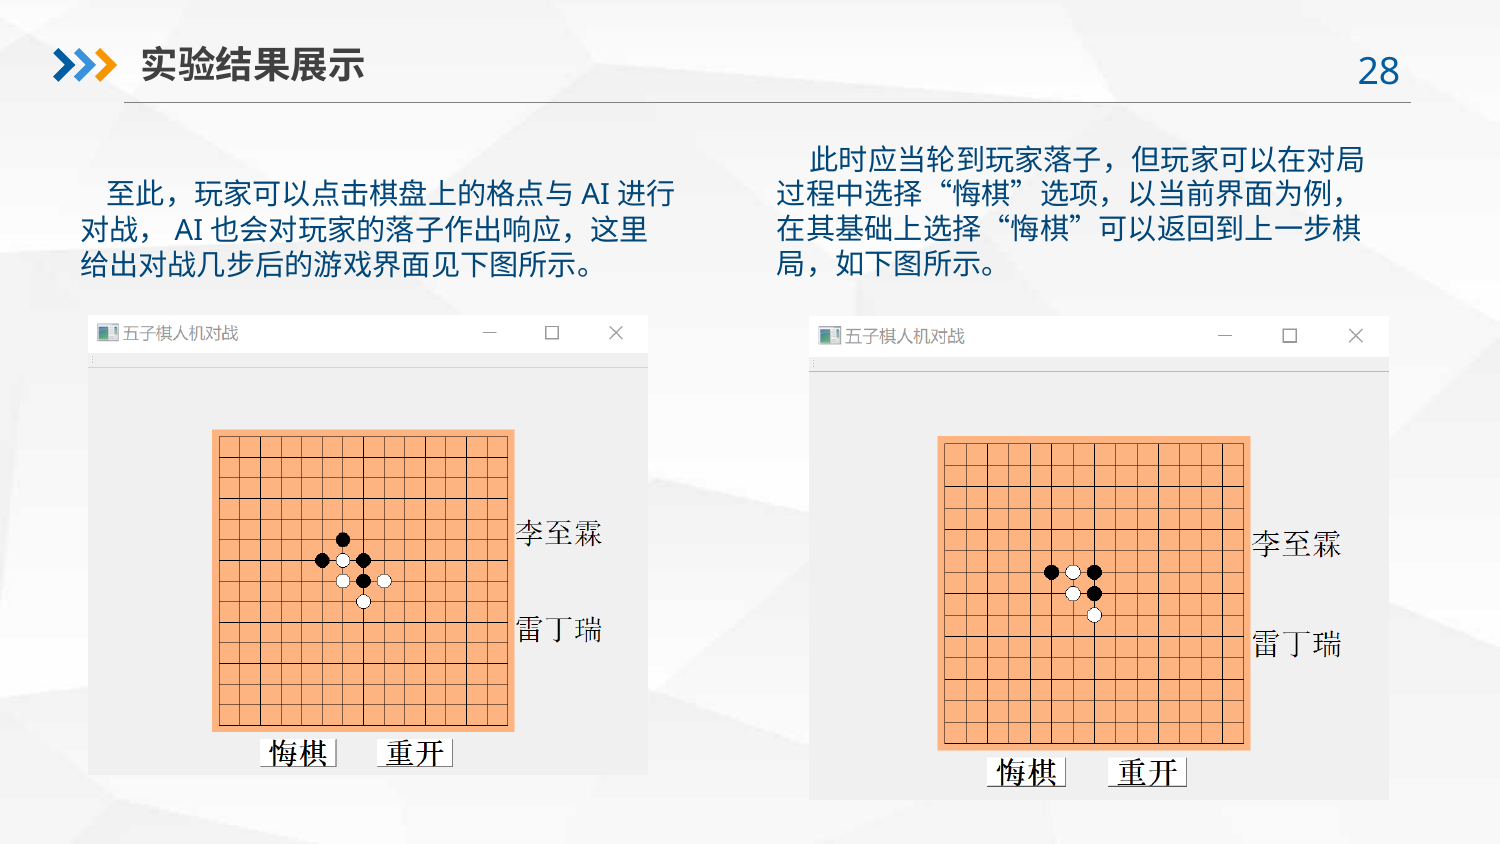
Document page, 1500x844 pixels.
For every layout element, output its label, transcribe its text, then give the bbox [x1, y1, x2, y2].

text_box 至此，玩家可以点击棋盘上的格点与AI进行对战，AI也会对玩家的落子作出响应，这里给出对战几步后的游戏界面见下图所示。 [64, 168, 691, 289]
text_box 此时应当轮到玩家落子，但玩家可以在对局过程中选择“悔棋”选项，以当前界面为例，在其基础上选择“悔棋”可以返回到上一步棋局，如下图所示。 [761, 133, 1388, 288]
picture [0, 0, 1500, 844]
text_box 实验结果展示 [140, 32, 857, 95]
